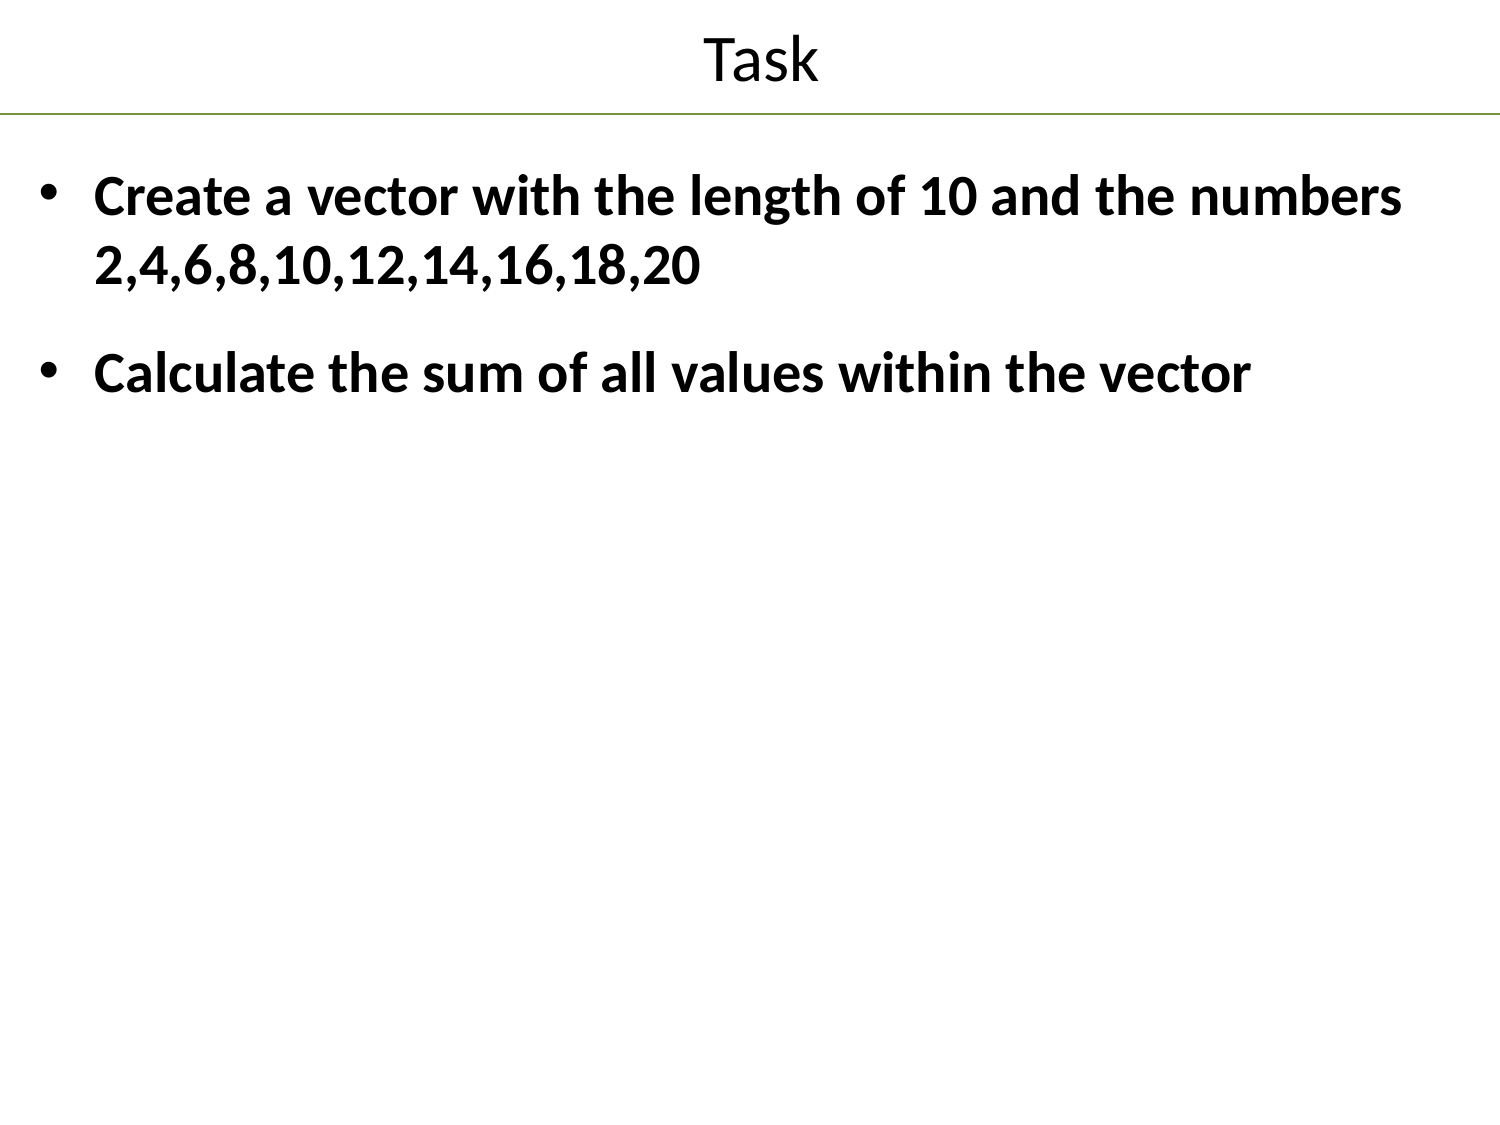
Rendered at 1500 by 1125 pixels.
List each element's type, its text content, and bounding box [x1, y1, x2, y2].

list Create a vector with the length of 10 and the numbers 2,4,6,8,10,12,14,16,18,20 Calculate the sum of all values within the vector [23, 149, 1477, 1012]
list Task [218, 7, 1306, 114]
